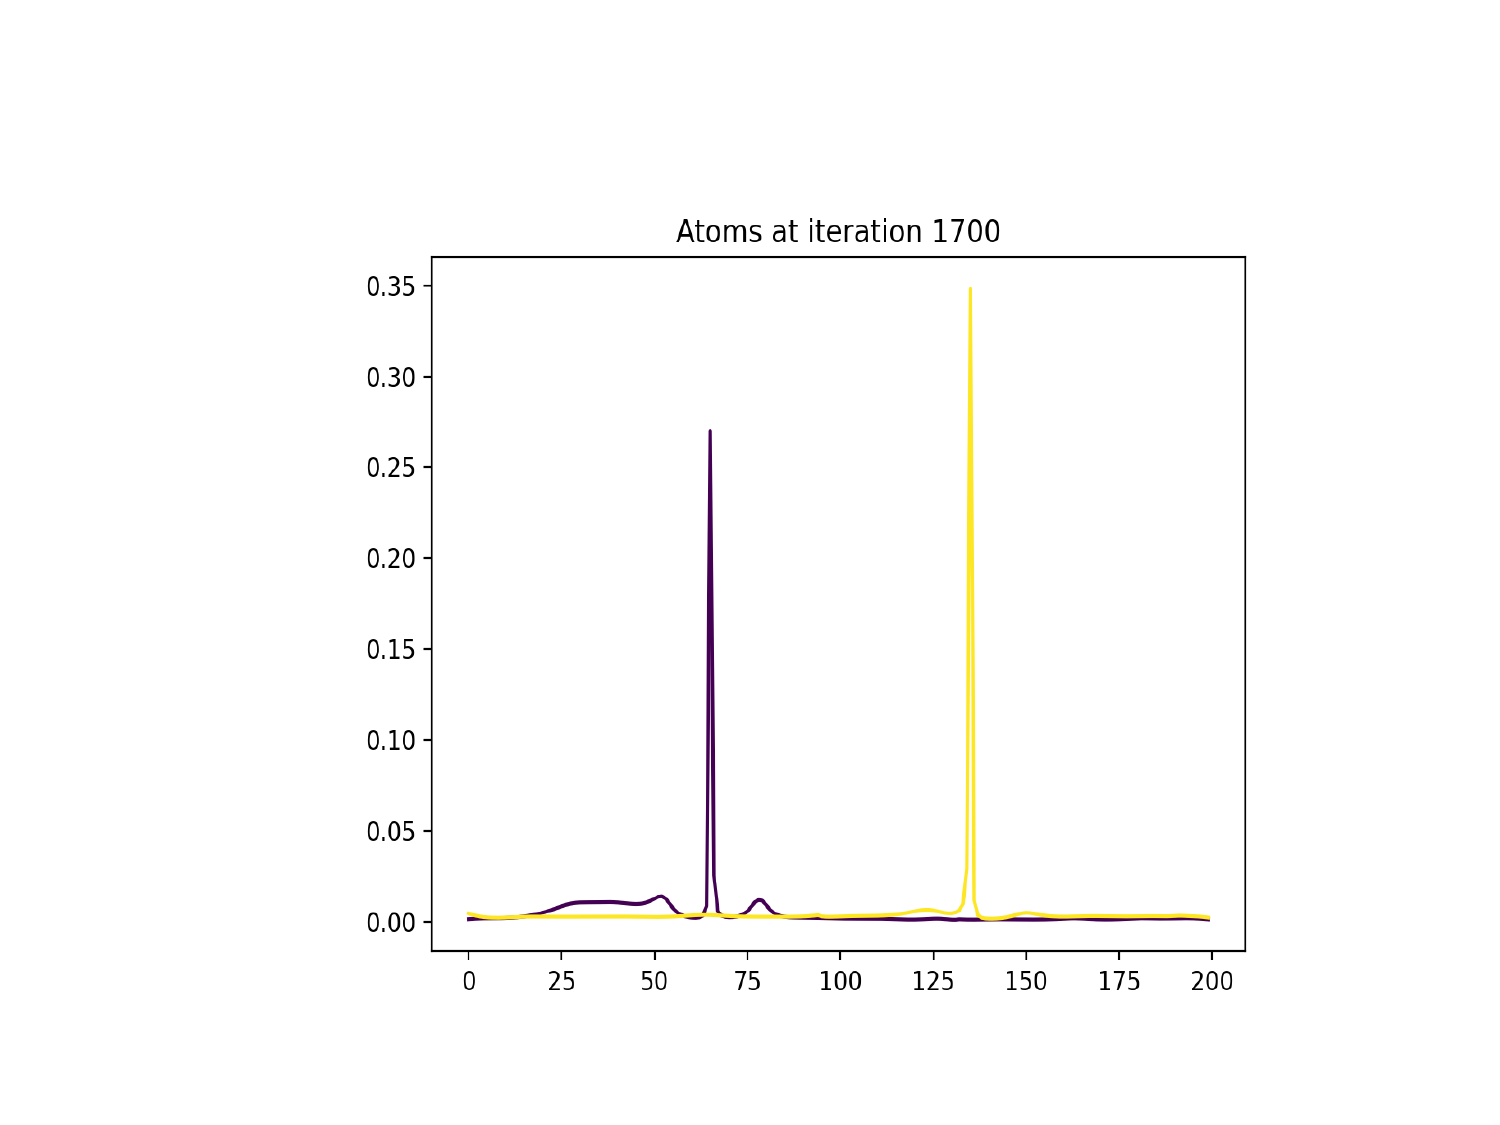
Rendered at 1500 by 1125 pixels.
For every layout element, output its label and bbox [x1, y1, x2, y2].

picture [299, 149, 1351, 1051]
